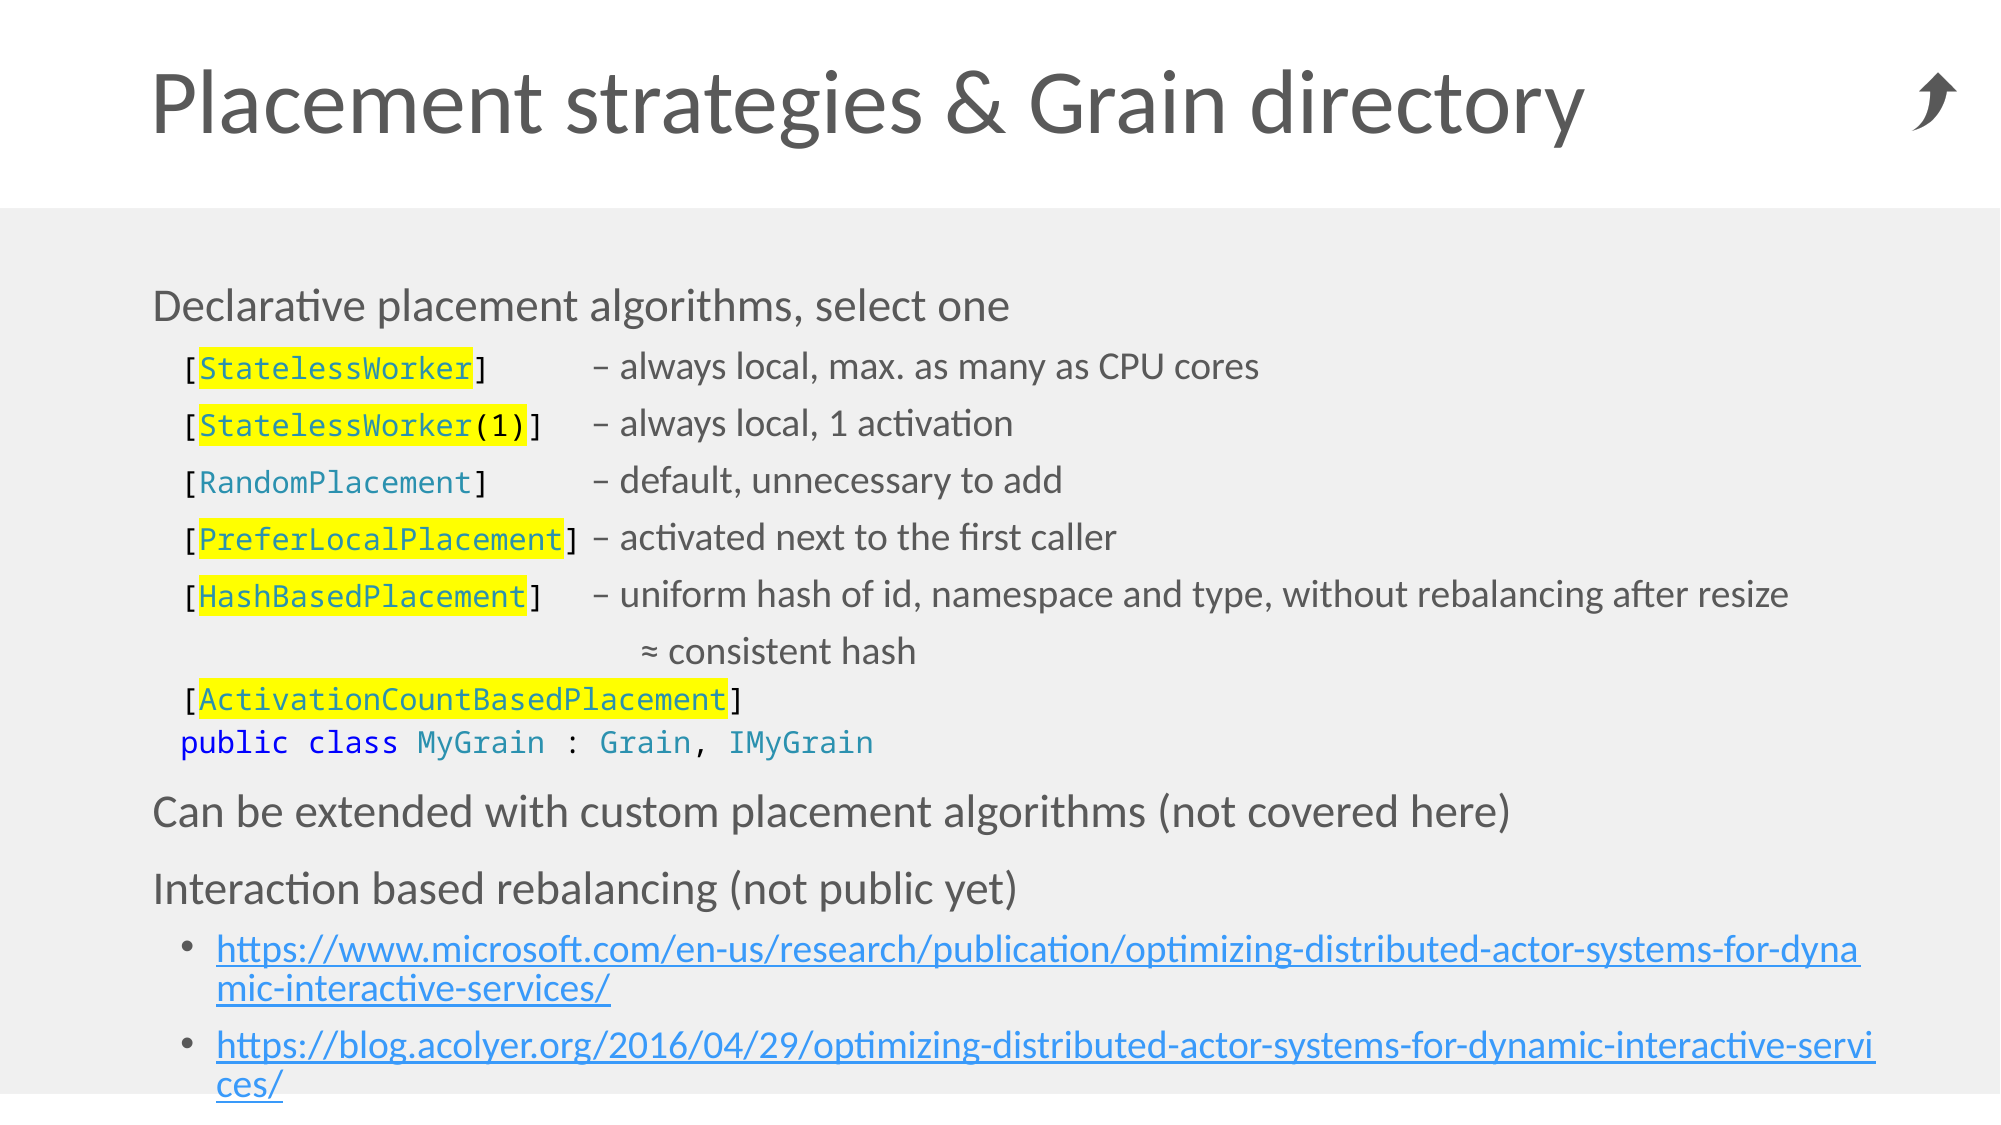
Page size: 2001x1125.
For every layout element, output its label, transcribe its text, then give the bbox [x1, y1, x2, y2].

picture [1896, 66, 1972, 142]
title Placement strategies & Grain directory [0, 0, 2000, 209]
list Declarative placement algorithms, select one [StatelessWorker] – always local, max. as many as CPU cores [StatelessWorker(1)] – always local, 1 activation [RandomPlacement] – default, unnecessary to add [PreferLocalPlacement] – activated next to the first caller [HashBasedPlacement] – uniform hash of id, namespace and type, without rebalancing after resize ≈ consistent hash [ActivationCountBasedPlacement] public class MyGrain : Grain, IMyGrain Can be extended with custom placement algorithms (not covered here) Interaction based rebalancing (not public yet) https://www.microsoft.com/en-us/research/publication/optimizing-distributed-actor-systems-for-dynamic-interactive-services/ https://blog.acolyer.org/2016/04/29/optimizing-distributed-actor-systems-for-dynamic-interactive-services/ [137, 255, 1897, 1047]
